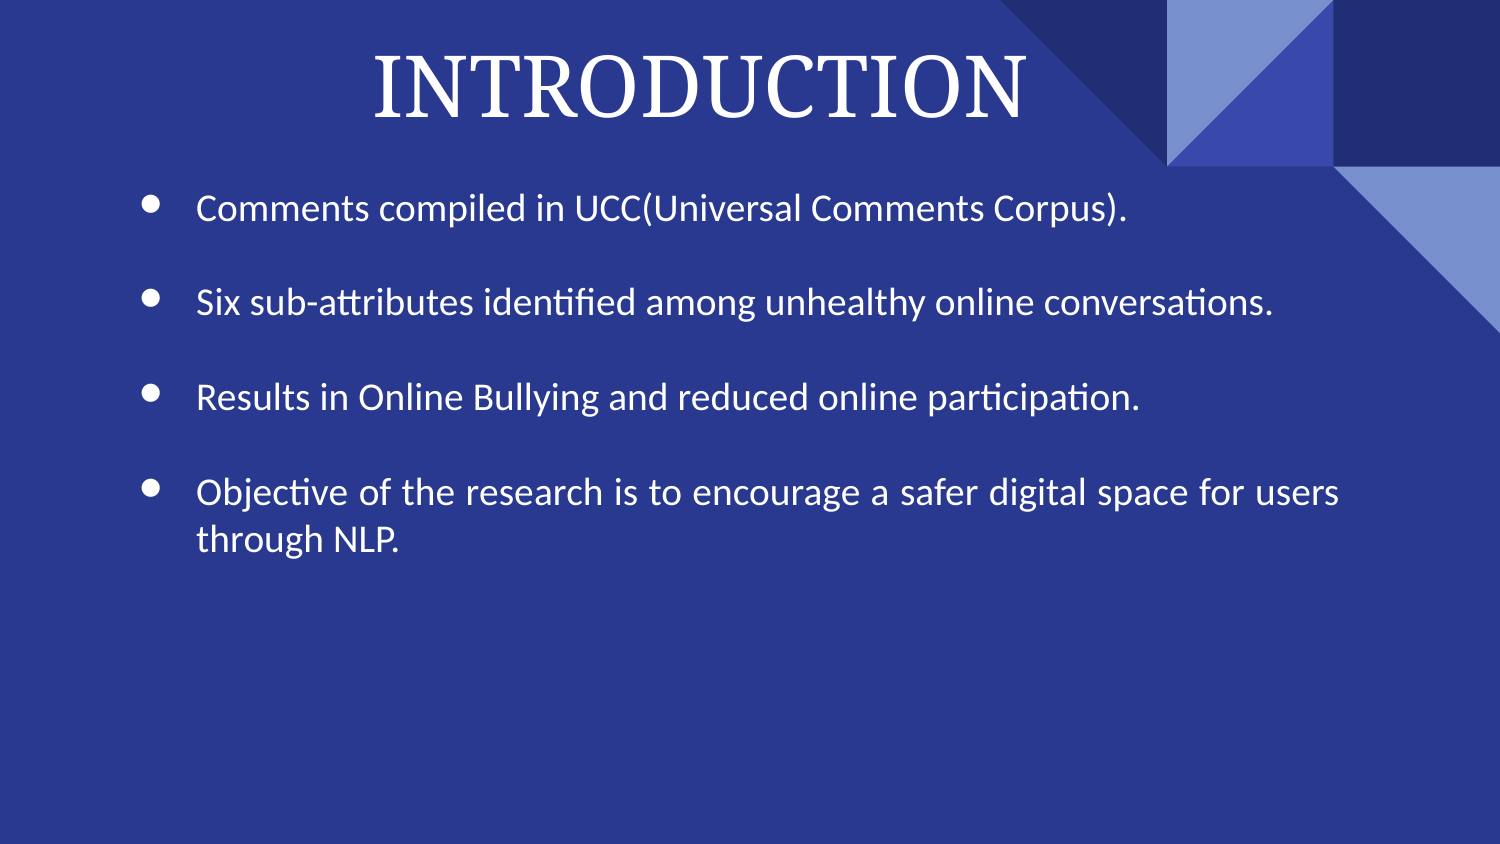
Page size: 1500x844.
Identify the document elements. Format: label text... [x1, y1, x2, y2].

text_box INTRODUCTION Comments compiled in UCC(Universal Comments Corpus). Six sub-attributes identified among unhealthy online conversations. Results in Online Bullying and reduced online participation. Objective of the research is to encourage a safer digital space for users through NLP. [106, 16, 1356, 828]
